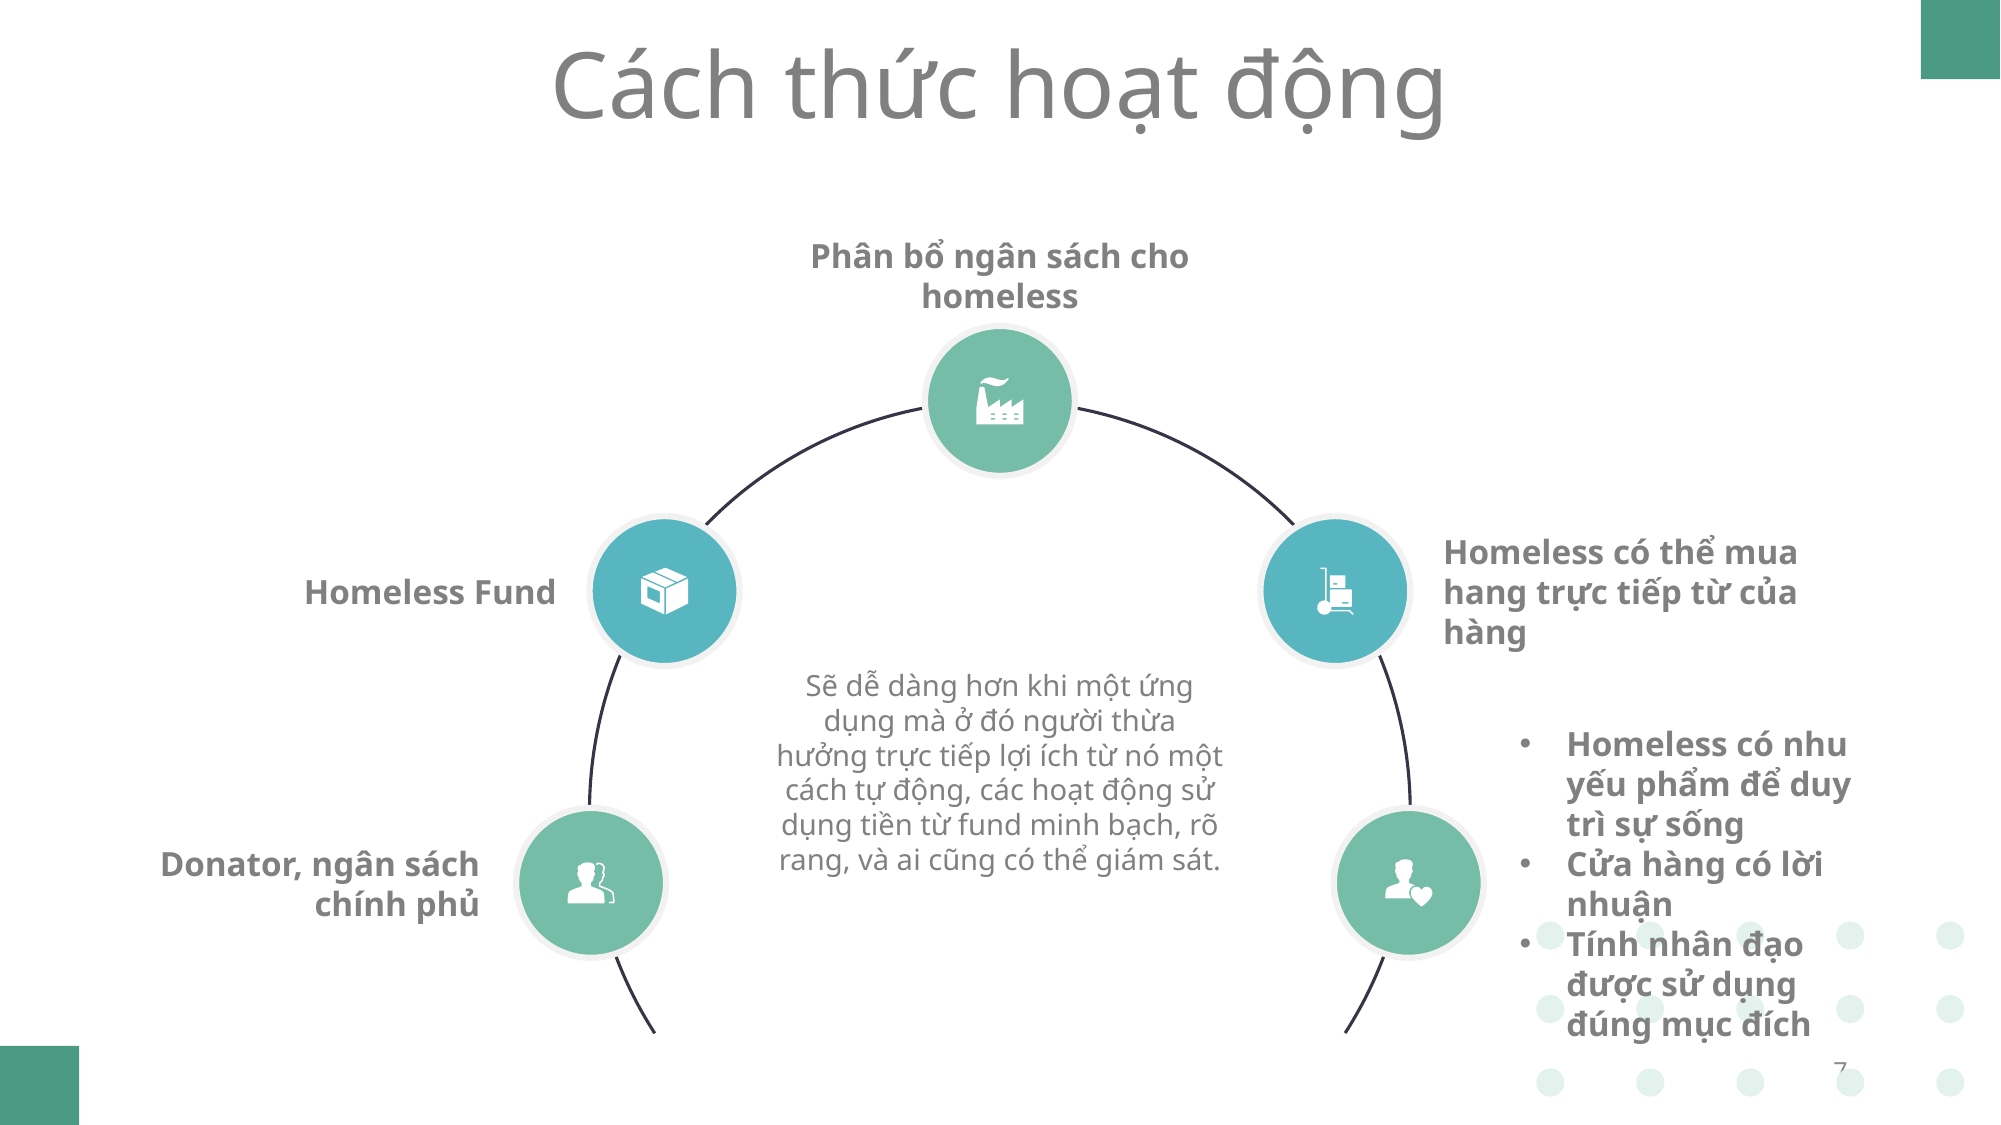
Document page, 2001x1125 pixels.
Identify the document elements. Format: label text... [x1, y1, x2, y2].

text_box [640, 567, 689, 615]
text_box Homeless Fund [94, 563, 572, 619]
slide_number 7 [1412, 1042, 1863, 1103]
text_box Donator, ngân sách chính phủ [94, 835, 496, 931]
text_box Cách thức hoạt động [79, 39, 1921, 139]
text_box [1536, 921, 1965, 1097]
text_box [1259, 515, 1412, 668]
text_box Homeless có thể mua hang trực tiếp từ của hàng [1428, 523, 1906, 659]
text_box [1332, 806, 1485, 959]
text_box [1385, 859, 1433, 907]
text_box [1317, 567, 1354, 615]
text_box Homeless có nhu yếu phẩm để duy trì sự sống Cửa hàng có lời nhuận Tính nhân đạo được sử dụng đúng mục đích [1504, 715, 1906, 1050]
text_box [0, 1045, 80, 1125]
text_box Sẽ dễ dàng hơn khi một ứng dụng mà ở đó người thừa hưởng trực tiếp lợi ích từ nó một cách tự động, các hoạt động sử dụng tiền từ fund minh bạch, rõ rang, và ai cũng có thể giám sát. [761, 659, 1239, 884]
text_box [976, 377, 1024, 425]
text_box [923, 324, 1076, 477]
text_box [588, 515, 741, 668]
text_box [515, 806, 668, 959]
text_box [567, 862, 615, 904]
text_box Phân bổ ngân sách cho homeless [761, 227, 1239, 323]
text_box [588, 407, 1411, 1034]
text_box [1920, 0, 2000, 80]
